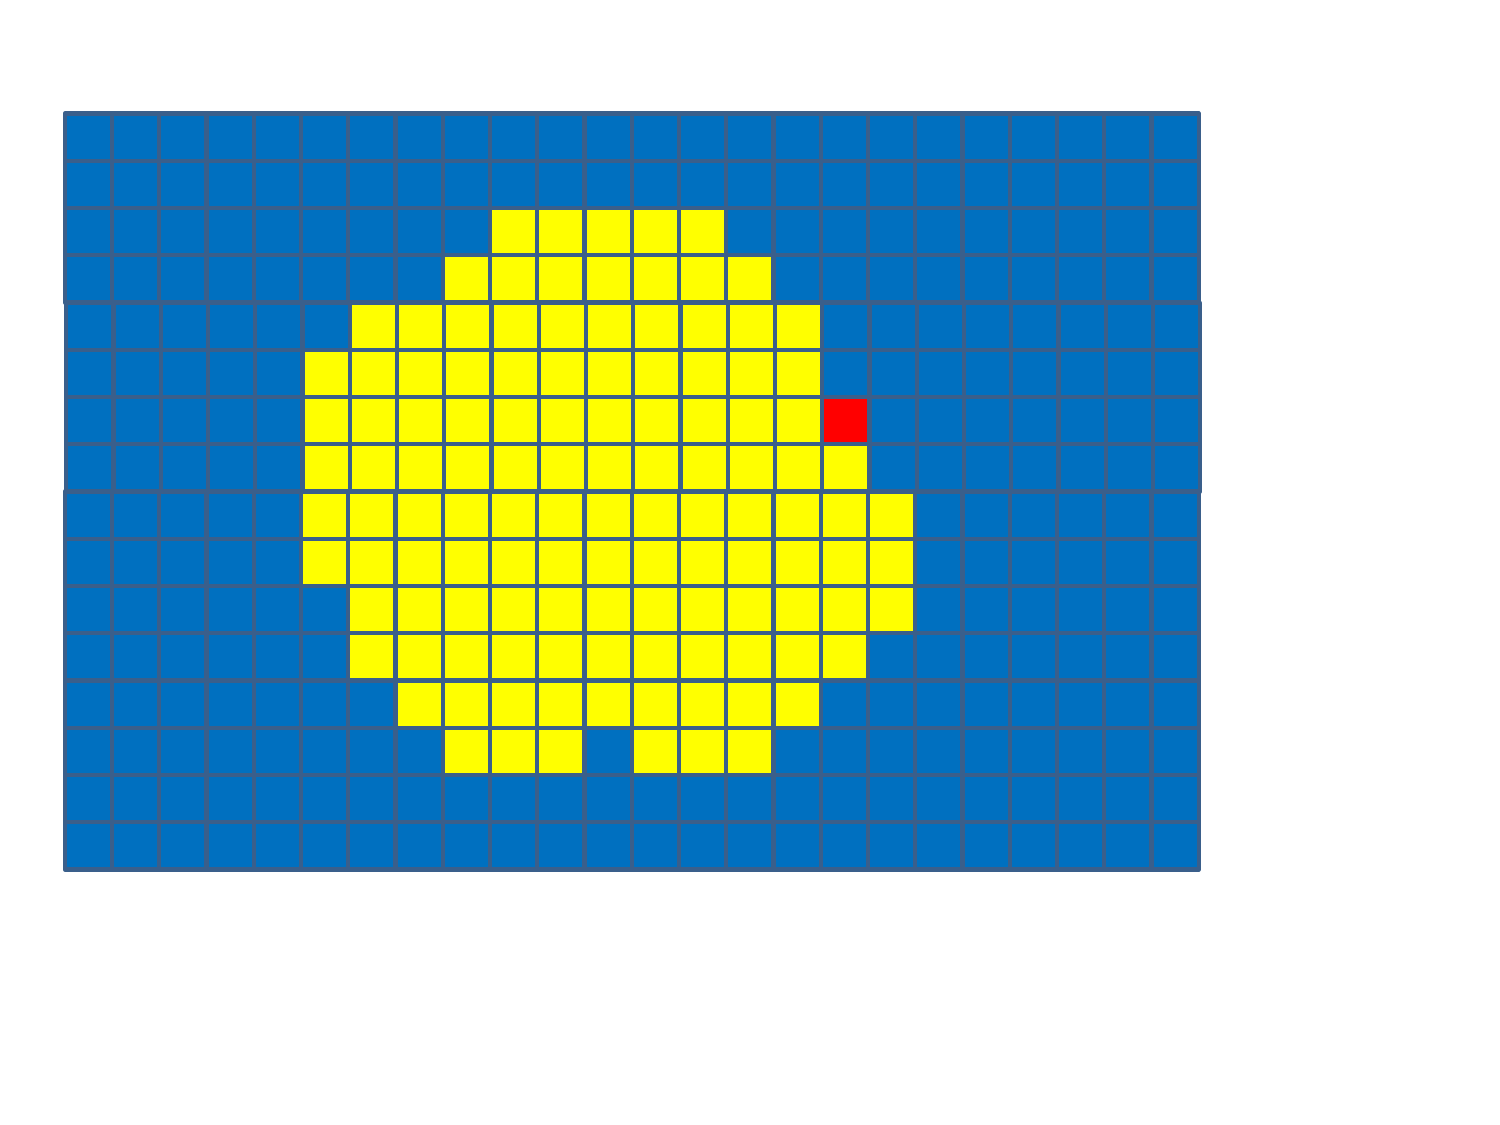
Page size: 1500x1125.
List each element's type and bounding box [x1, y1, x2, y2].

text_box [257, 395, 300, 442]
text_box [204, 159, 256, 206]
text_box [1008, 584, 1055, 631]
text_box [965, 726, 1008, 773]
text_box [346, 111, 398, 159]
text_box [773, 301, 824, 348]
text_box [63, 773, 114, 820]
text_box [726, 442, 773, 489]
text_box [299, 537, 346, 584]
text_box [204, 489, 256, 537]
text_box [726, 395, 773, 442]
text_box [634, 726, 681, 773]
text_box [159, 301, 206, 348]
text_box [204, 773, 256, 820]
text_box [346, 584, 398, 631]
text_box [1009, 348, 1056, 395]
text_box [1149, 489, 1201, 537]
text_box [866, 773, 913, 820]
text_box [681, 584, 724, 631]
text_box [63, 537, 114, 584]
text_box [157, 253, 204, 301]
text_box [681, 537, 724, 584]
text_box [965, 631, 1008, 678]
text_box [63, 678, 114, 726]
text_box [965, 678, 1008, 726]
text_box [441, 111, 488, 159]
text_box [1055, 726, 1106, 773]
text_box [300, 395, 348, 442]
text_box [771, 584, 823, 631]
text_box [442, 348, 489, 395]
text_box [635, 301, 682, 348]
text_box [913, 111, 965, 159]
text_box [206, 348, 257, 395]
text_box [866, 489, 913, 537]
text_box [913, 678, 965, 726]
text_box [1055, 489, 1106, 537]
text_box [399, 442, 442, 489]
text_box [541, 442, 584, 489]
text_box [1008, 726, 1055, 773]
text_box [441, 489, 488, 537]
text_box [489, 395, 541, 442]
text_box [1106, 631, 1149, 678]
text_box [634, 773, 681, 820]
text_box [634, 820, 681, 872]
text_box [488, 773, 539, 820]
text_box [115, 442, 159, 489]
text_box [584, 395, 635, 442]
text_box [1056, 301, 1108, 348]
text_box [488, 678, 539, 726]
text_box [965, 820, 1008, 872]
text_box [682, 348, 726, 395]
text_box [539, 206, 582, 253]
text_box [1149, 206, 1201, 253]
text_box [441, 678, 488, 726]
text_box [489, 301, 541, 348]
text_box [866, 111, 913, 159]
text_box [114, 253, 157, 301]
text_box [63, 111, 114, 159]
text_box [913, 489, 965, 537]
text_box [299, 206, 346, 253]
text_box [204, 206, 256, 253]
text_box [488, 584, 539, 631]
text_box [866, 584, 913, 631]
text_box [823, 773, 866, 820]
text_box [965, 537, 1008, 584]
text_box [681, 678, 724, 726]
text_box [823, 584, 866, 631]
text_box [442, 395, 489, 442]
text_box [866, 206, 913, 253]
text_box [965, 395, 1009, 442]
text_box [866, 631, 913, 678]
text_box [681, 253, 724, 301]
text_box [823, 206, 866, 253]
text_box [582, 773, 634, 820]
text_box [681, 111, 724, 159]
text_box [157, 726, 204, 773]
text_box [114, 773, 157, 820]
text_box [157, 489, 204, 537]
text_box [157, 537, 204, 584]
text_box [1055, 631, 1106, 678]
text_box [1055, 253, 1106, 301]
text_box [398, 678, 441, 726]
text_box [966, 442, 1009, 489]
text_box [541, 395, 584, 442]
text_box [441, 206, 488, 253]
text_box [114, 584, 157, 631]
text_box [539, 820, 582, 872]
text_box [915, 348, 966, 395]
text_box [965, 773, 1008, 820]
text_box [488, 111, 539, 159]
text_box [299, 773, 346, 820]
text_box [634, 537, 681, 584]
text_box [1106, 253, 1149, 301]
text_box [115, 395, 159, 442]
text_box [771, 537, 823, 584]
text_box [63, 584, 114, 631]
text_box [913, 631, 965, 678]
text_box [346, 773, 398, 820]
text_box [204, 111, 256, 159]
text_box [1009, 395, 1056, 442]
text_box [867, 395, 915, 442]
text_box [582, 253, 634, 301]
text_box [724, 631, 771, 678]
text_box [823, 159, 866, 206]
text_box [299, 253, 346, 301]
text_box [398, 820, 441, 872]
text_box [681, 631, 724, 678]
text_box [399, 301, 442, 348]
text_box [398, 206, 441, 253]
text_box [204, 253, 256, 301]
text_box [913, 773, 965, 820]
text_box [771, 206, 823, 253]
text_box [1055, 678, 1106, 726]
text_box [441, 537, 488, 584]
text_box [965, 159, 1008, 206]
text_box [726, 348, 773, 395]
text_box [115, 301, 159, 348]
text_box [1008, 206, 1055, 253]
text_box [204, 820, 256, 872]
text_box [1149, 678, 1201, 726]
text_box [299, 489, 346, 537]
text_box [966, 301, 1009, 348]
text_box [398, 253, 441, 301]
text_box [1056, 395, 1108, 442]
text_box [681, 773, 724, 820]
text_box [539, 678, 582, 726]
text_box [539, 537, 582, 584]
text_box [823, 631, 866, 678]
text_box [724, 159, 771, 206]
text_box [441, 159, 488, 206]
text_box [398, 159, 441, 206]
text_box [159, 348, 206, 395]
text_box [63, 726, 114, 773]
text_box [582, 726, 634, 773]
text_box [206, 395, 257, 442]
text_box [582, 537, 634, 584]
text_box [398, 726, 441, 773]
text_box [1149, 631, 1201, 678]
text_box [206, 301, 257, 348]
text_box [634, 584, 681, 631]
text_box [771, 631, 823, 678]
text_box [299, 726, 346, 773]
text_box [488, 206, 539, 253]
text_box [635, 442, 682, 489]
text_box [539, 773, 582, 820]
text_box [488, 159, 539, 206]
text_box [1149, 773, 1201, 820]
text_box [824, 395, 867, 442]
text_box [346, 206, 398, 253]
text_box [299, 111, 346, 159]
text_box [1106, 159, 1149, 206]
text_box [1149, 159, 1201, 206]
text_box [823, 726, 866, 773]
text_box [157, 159, 204, 206]
text_box [256, 159, 299, 206]
text_box [257, 301, 300, 348]
text_box [1106, 678, 1149, 726]
text_box [346, 253, 398, 301]
text_box [913, 537, 965, 584]
text_box [114, 537, 157, 584]
text_box [582, 489, 634, 537]
text_box [681, 726, 724, 773]
text_box [635, 348, 682, 395]
text_box [771, 820, 823, 872]
text_box [681, 820, 724, 872]
text_box [682, 442, 726, 489]
text_box [348, 348, 399, 395]
text_box [1056, 348, 1108, 395]
text_box [441, 726, 488, 773]
text_box [256, 726, 299, 773]
text_box [1008, 489, 1055, 537]
text_box [913, 584, 965, 631]
text_box [488, 537, 539, 584]
text_box [157, 773, 204, 820]
text_box [1106, 726, 1149, 773]
text_box [441, 631, 488, 678]
text_box [159, 395, 206, 442]
text_box [346, 537, 398, 584]
text_box [866, 726, 913, 773]
text_box [1055, 773, 1106, 820]
text_box [866, 253, 913, 301]
text_box [398, 584, 441, 631]
text_box [442, 442, 489, 489]
text_box [64, 442, 115, 489]
text_box [159, 442, 206, 489]
text_box [965, 253, 1008, 301]
text_box [823, 678, 866, 726]
text_box [539, 111, 582, 159]
text_box [539, 489, 582, 537]
text_box [489, 348, 541, 395]
text_box [823, 253, 866, 301]
text_box [1055, 537, 1106, 584]
text_box [63, 489, 114, 537]
text_box [1106, 773, 1149, 820]
text_box [541, 301, 584, 348]
text_box [1149, 253, 1201, 301]
text_box [114, 206, 157, 253]
text_box [1108, 301, 1151, 348]
text_box [966, 348, 1009, 395]
text_box [582, 820, 634, 872]
text_box [1149, 820, 1201, 872]
text_box [157, 206, 204, 253]
text_box [114, 726, 157, 773]
text_box [488, 489, 539, 537]
text_box [63, 206, 114, 253]
text_box [584, 348, 635, 395]
text_box [114, 489, 157, 537]
text_box [398, 489, 441, 537]
text_box [441, 253, 488, 301]
text_box [1106, 584, 1149, 631]
text_box [824, 442, 867, 489]
text_box [823, 489, 866, 537]
text_box [582, 584, 634, 631]
text_box [299, 631, 346, 678]
text_box [63, 820, 114, 872]
text_box [724, 726, 771, 773]
text_box [1108, 442, 1151, 489]
text_box [399, 348, 442, 395]
text_box [539, 159, 582, 206]
text_box [63, 159, 114, 206]
text_box [348, 395, 399, 442]
text_box [1149, 584, 1201, 631]
text_box [398, 111, 441, 159]
text_box [1106, 206, 1149, 253]
text_box [1151, 348, 1202, 395]
text_box [726, 301, 773, 348]
text_box [1151, 395, 1202, 442]
text_box [488, 631, 539, 678]
text_box [1008, 820, 1055, 872]
text_box [1055, 584, 1106, 631]
text_box [634, 253, 681, 301]
text_box [256, 584, 299, 631]
text_box [1056, 442, 1108, 489]
text_box [157, 631, 204, 678]
text_box [157, 584, 204, 631]
text_box [346, 726, 398, 773]
text_box [724, 678, 771, 726]
text_box [965, 206, 1008, 253]
text_box [1008, 111, 1055, 159]
text_box [724, 584, 771, 631]
text_box [441, 584, 488, 631]
text_box [724, 489, 771, 537]
text_box [771, 159, 823, 206]
text_box [204, 726, 256, 773]
text_box [824, 348, 867, 395]
text_box [346, 820, 398, 872]
text_box [398, 631, 441, 678]
text_box [771, 773, 823, 820]
text_box [399, 395, 442, 442]
text_box [300, 301, 348, 348]
text_box [1009, 442, 1056, 489]
text_box [866, 159, 913, 206]
text_box [866, 820, 913, 872]
text_box [913, 159, 965, 206]
text_box [582, 678, 634, 726]
text_box [346, 489, 398, 537]
text_box [398, 773, 441, 820]
text_box [724, 537, 771, 584]
text_box [1108, 348, 1151, 395]
text_box [771, 253, 823, 301]
text_box [63, 631, 114, 678]
text_box [771, 726, 823, 773]
text_box [584, 442, 635, 489]
text_box [204, 537, 256, 584]
text_box [682, 395, 726, 442]
text_box [299, 584, 346, 631]
text_box [1008, 537, 1055, 584]
text_box [1008, 631, 1055, 678]
text_box [1149, 111, 1201, 159]
text_box [582, 206, 634, 253]
text_box [1108, 395, 1151, 442]
text_box [681, 206, 724, 253]
text_box [488, 726, 539, 773]
text_box [539, 726, 582, 773]
text_box [256, 537, 299, 584]
text_box [256, 678, 299, 726]
text_box [1149, 537, 1201, 584]
text_box [823, 537, 866, 584]
text_box [1106, 537, 1149, 584]
text_box [634, 631, 681, 678]
text_box [771, 111, 823, 159]
text_box [1106, 489, 1149, 537]
text_box [634, 678, 681, 726]
text_box [1008, 159, 1055, 206]
text_box [724, 253, 771, 301]
text_box [256, 631, 299, 678]
text_box [256, 820, 299, 872]
text_box [157, 820, 204, 872]
text_box [114, 678, 157, 726]
text_box [539, 253, 582, 301]
text_box [1008, 253, 1055, 301]
text_box [1055, 111, 1106, 159]
text_box [866, 678, 913, 726]
text_box [441, 773, 488, 820]
text_box [63, 253, 114, 305]
text_box [346, 159, 398, 206]
text_box [724, 111, 771, 159]
text_box [257, 442, 300, 489]
text_box [1151, 301, 1202, 348]
text_box [634, 159, 681, 206]
text_box [488, 253, 539, 301]
text_box [724, 206, 771, 253]
text_box [256, 489, 299, 537]
text_box [256, 111, 299, 159]
text_box [634, 111, 681, 159]
text_box [441, 820, 488, 872]
text_box [115, 348, 159, 395]
text_box [771, 489, 823, 537]
text_box [299, 678, 346, 726]
text_box [299, 820, 346, 872]
text_box [539, 584, 582, 631]
text_box [257, 348, 300, 395]
text_box [539, 631, 582, 678]
text_box [1055, 206, 1106, 253]
text_box [256, 253, 299, 301]
text_box [773, 348, 824, 395]
text_box [867, 442, 915, 489]
text_box [157, 678, 204, 726]
text_box [1055, 820, 1106, 872]
text_box [1151, 442, 1202, 494]
text_box [824, 301, 867, 348]
text_box [915, 395, 966, 442]
text_box [64, 348, 115, 395]
text_box [64, 301, 115, 348]
text_box [1149, 726, 1201, 773]
text_box [771, 678, 823, 726]
text_box [114, 111, 157, 159]
text_box [256, 773, 299, 820]
text_box [1106, 820, 1149, 872]
text_box [866, 537, 913, 584]
text_box [488, 820, 539, 872]
text_box [913, 206, 965, 253]
text_box [584, 301, 635, 348]
text_box [724, 773, 771, 820]
text_box [346, 678, 398, 726]
text_box [348, 301, 399, 348]
text_box [1106, 111, 1149, 159]
text_box [398, 537, 441, 584]
text_box [724, 820, 771, 872]
text_box [299, 159, 346, 206]
text_box [682, 301, 726, 348]
text_box [913, 253, 965, 301]
text_box [913, 726, 965, 773]
text_box [913, 820, 965, 872]
text_box [1055, 159, 1106, 206]
text_box [823, 111, 866, 159]
text_box [64, 395, 115, 442]
text_box [442, 301, 489, 348]
text_box [681, 159, 724, 206]
text_box [1009, 301, 1056, 348]
text_box [773, 442, 824, 489]
text_box [1008, 773, 1055, 820]
text_box [300, 348, 348, 395]
text_box [541, 348, 584, 395]
text_box [582, 631, 634, 678]
text_box [965, 489, 1008, 537]
text_box [348, 442, 399, 489]
text_box [114, 159, 157, 206]
text_box [204, 584, 256, 631]
text_box [346, 631, 398, 678]
text_box [823, 820, 866, 872]
text_box [965, 584, 1008, 631]
text_box [915, 301, 966, 348]
text_box [965, 111, 1008, 159]
text_box [681, 489, 724, 537]
text_box [204, 678, 256, 726]
text_box [1008, 678, 1055, 726]
text_box [489, 442, 541, 489]
text_box [300, 442, 348, 489]
text_box [157, 111, 204, 159]
text_box [582, 111, 634, 159]
text_box [206, 442, 257, 489]
text_box [114, 820, 157, 872]
text_box [635, 395, 682, 442]
text_box [114, 631, 157, 678]
text_box [634, 489, 681, 537]
text_box [634, 206, 681, 253]
text_box [867, 348, 915, 395]
text_box [582, 159, 634, 206]
text_box [867, 301, 915, 348]
text_box [256, 206, 299, 253]
text_box [773, 395, 824, 442]
text_box [915, 442, 966, 489]
text_box [204, 631, 256, 678]
